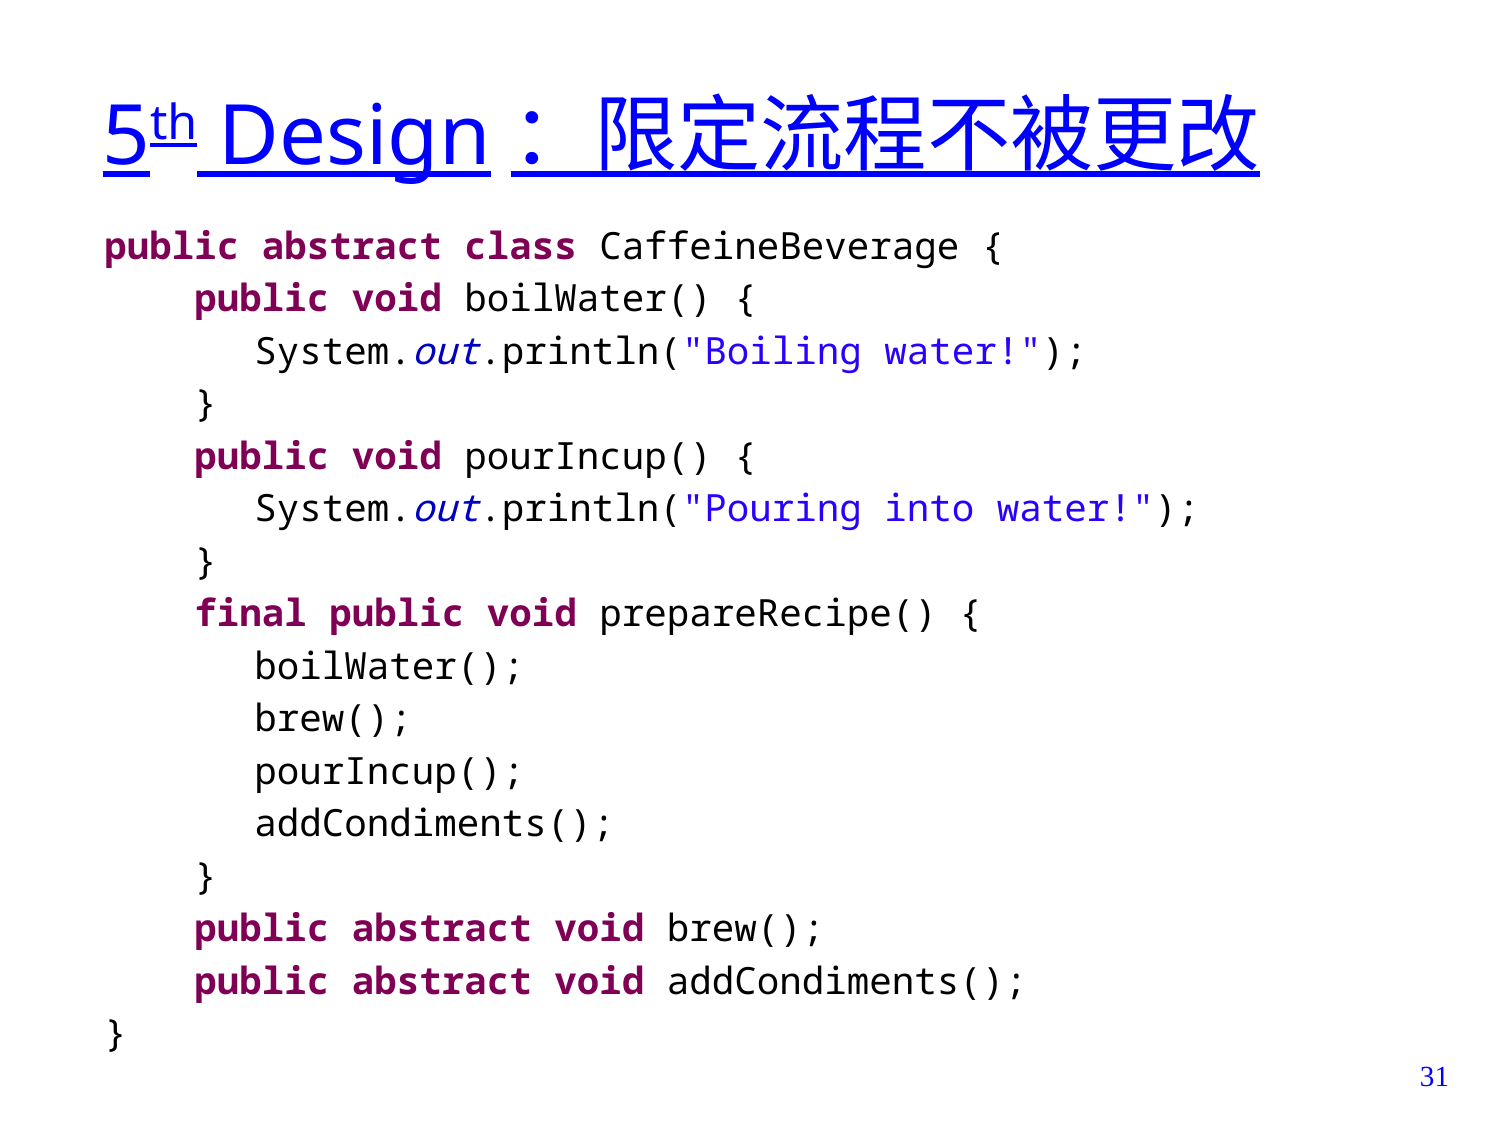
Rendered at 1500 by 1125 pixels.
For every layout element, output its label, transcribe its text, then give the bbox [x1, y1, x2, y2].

slide_number 31 [1364, 1049, 1465, 1125]
title 5th Design：限定流程不被更改 [87, 37, 1363, 225]
list public abstract class CaffeineBeverage { public void boilWater() { System.out.println("Boiling water!"); } public void pourIncup() { System.out.println("Pouring into water!"); } final public void prepareRecipe() { boilWater(); brew(); pourIncup(); addCondiments(); } public abstract void brew(); public abstract void addCondiments(); } [89, 214, 1365, 1077]
